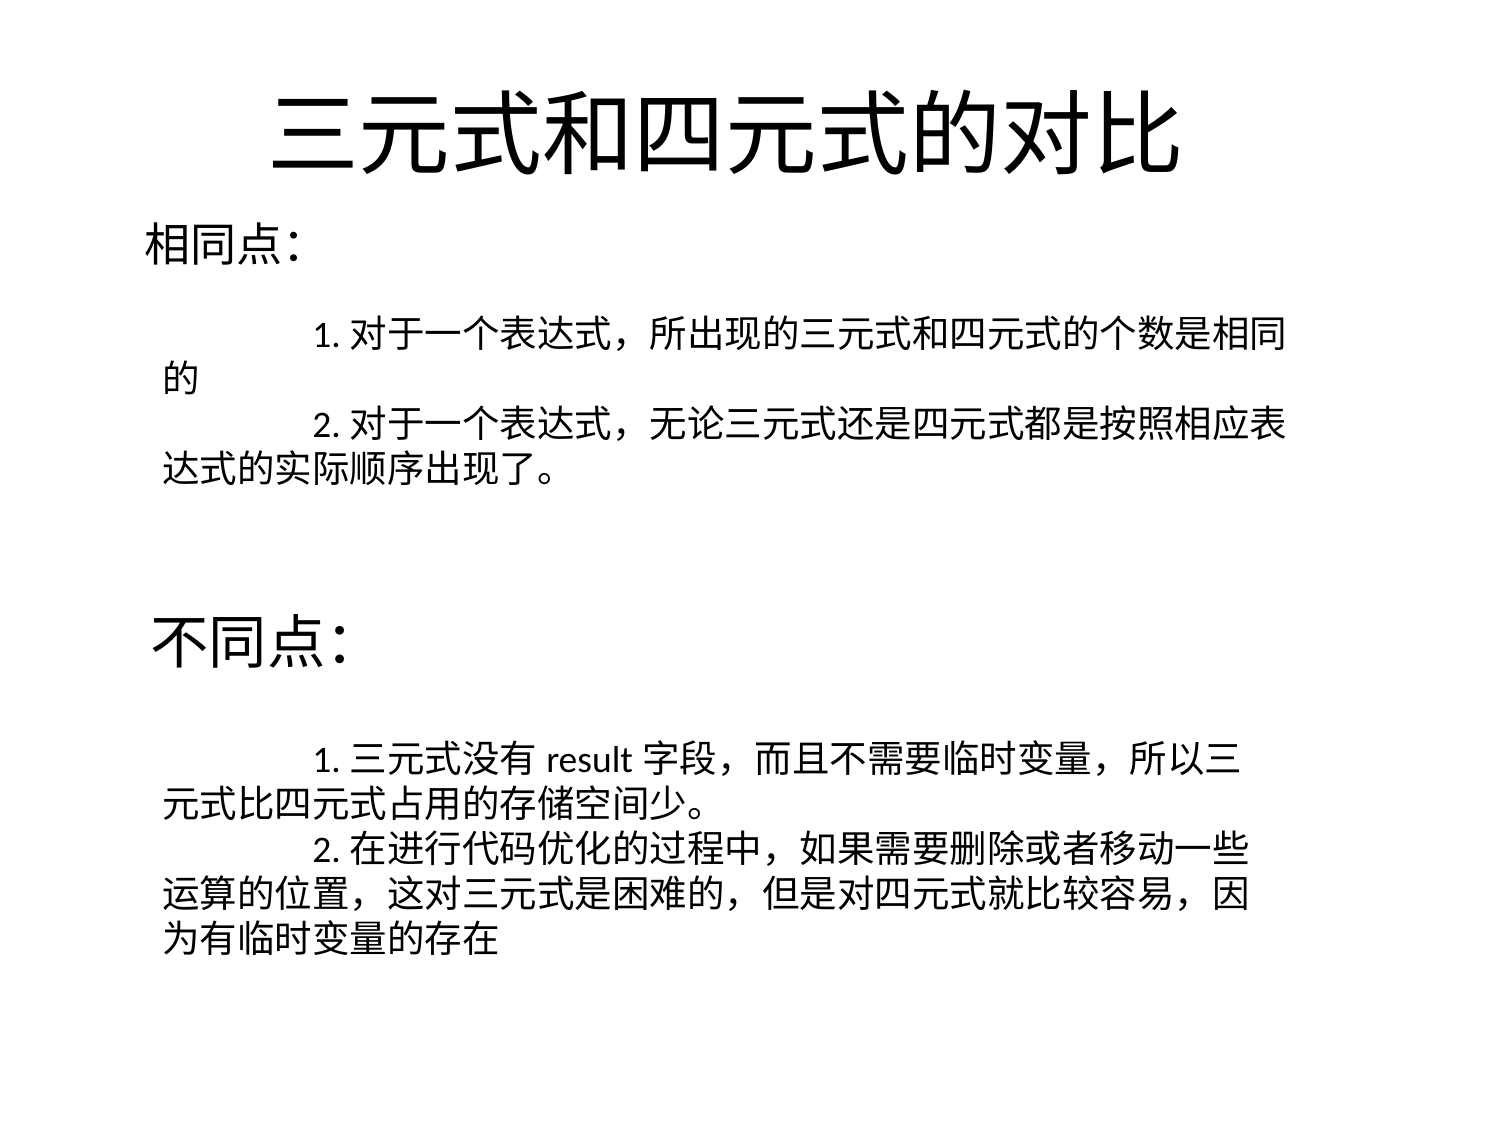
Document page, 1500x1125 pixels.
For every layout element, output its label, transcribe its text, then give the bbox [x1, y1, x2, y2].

text_box 不同点： [135, 597, 550, 683]
text_box 1.对于一个表达式，所出现的三元式和四元式的个数是相同的 2.对于一个表达式，无论三元式还是四元式都是按照相应表达式的实际顺序出现了。 [147, 302, 1317, 498]
text_box 1.三元式没有result字段，而且不需要临时变量，所以三元式比四元式占用的存储空间少。 2.在进行代码优化的过程中，如果需要删除或者移动一些运算的位置，这对三元式是困难的，但是对四元式就比较容易，因为有临时变量的存在 [147, 727, 1294, 968]
subtitle 相同点： [100, 208, 372, 279]
title 三元式和四元式的对比 [88, 54, 1364, 209]
